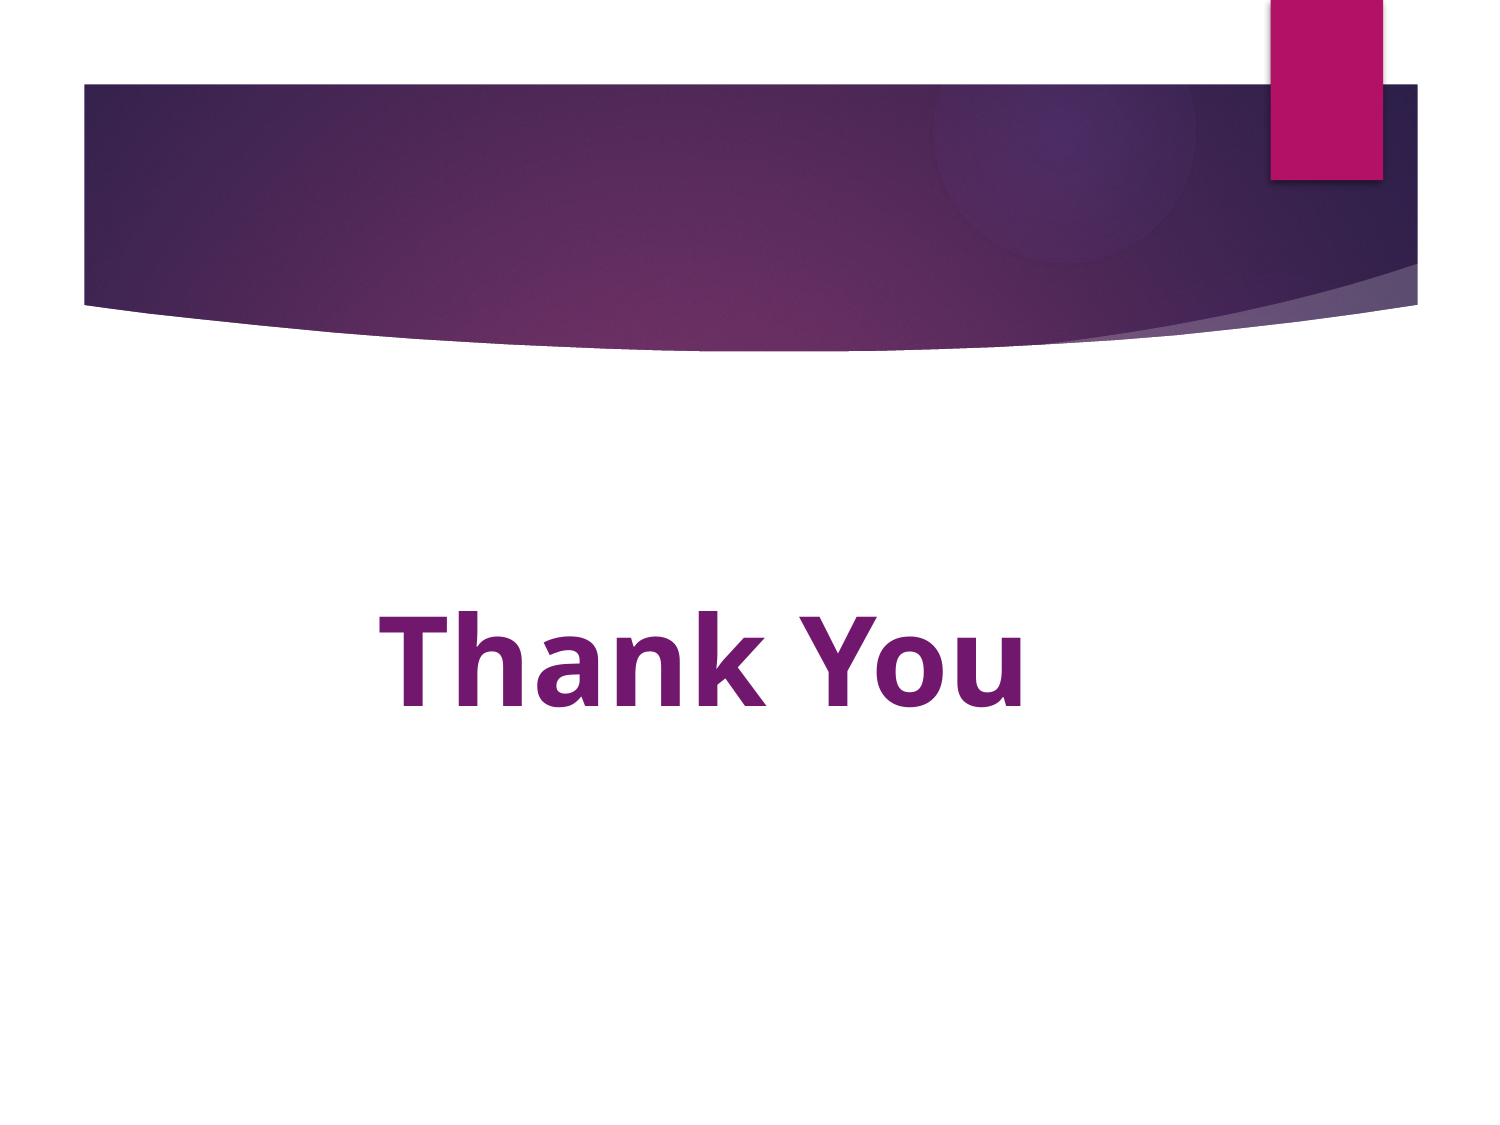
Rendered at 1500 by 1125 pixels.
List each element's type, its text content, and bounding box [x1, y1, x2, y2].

title Thank You [362, 537, 1075, 775]
